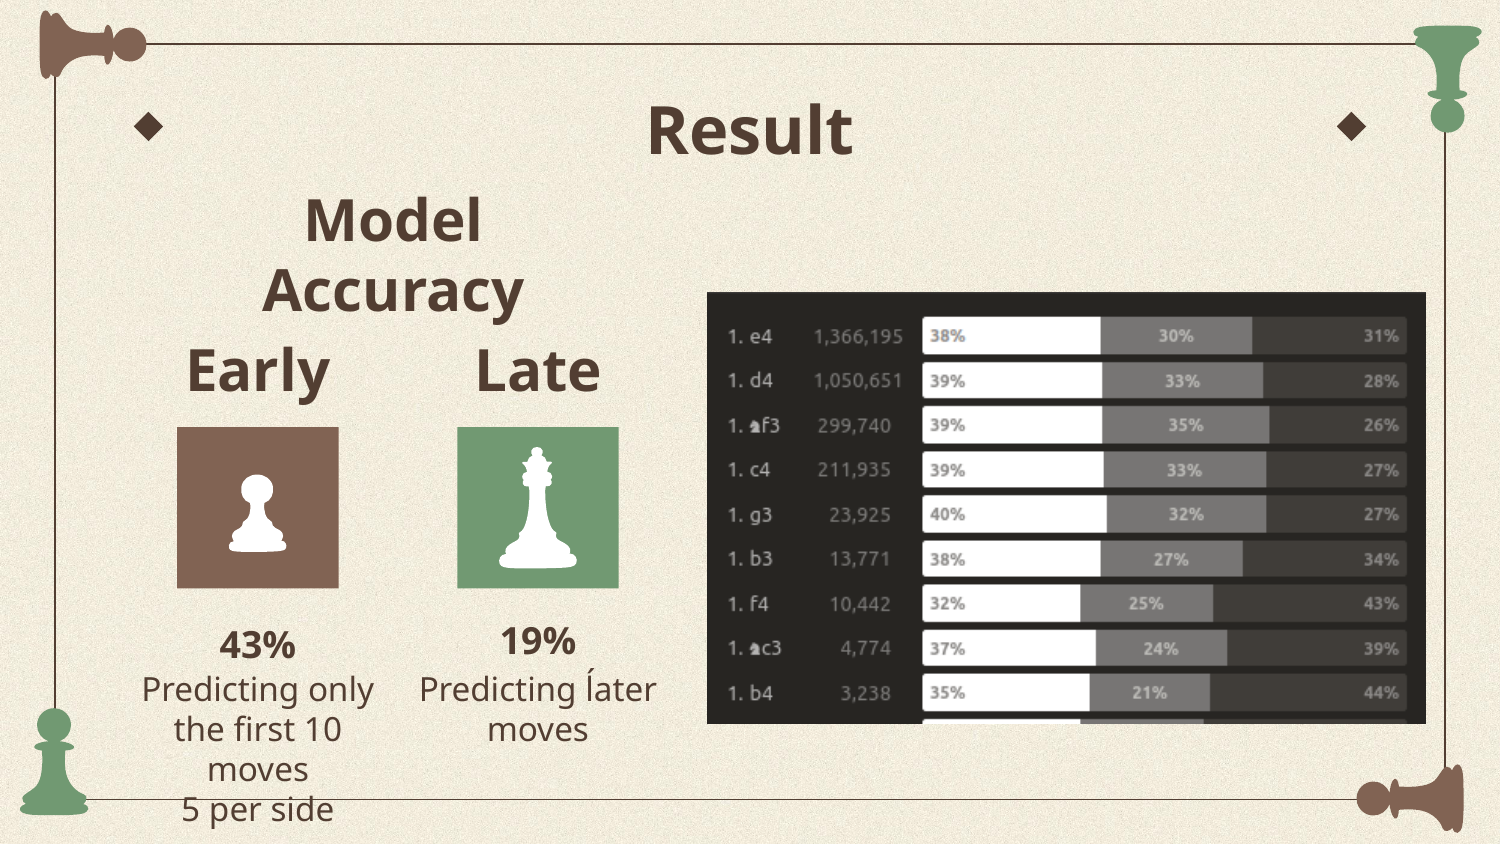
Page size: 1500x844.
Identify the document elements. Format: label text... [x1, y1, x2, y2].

subtitle Predicting only the first 10 moves 5 per side [118, 677, 398, 756]
text_box [177, 427, 339, 589]
subtitle Predicting ĺater moves [398, 673, 678, 756]
text_box [228, 474, 287, 552]
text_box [133, 111, 1367, 142]
text_box [499, 447, 577, 569]
subtitle 43% [118, 605, 398, 677]
subtitle Late [398, 318, 678, 407]
subtitle 19% [398, 602, 678, 673]
subtitle Model Accuracy [189, 168, 599, 256]
subtitle Early [118, 318, 398, 407]
title Result [118, 72, 1382, 167]
text_box [457, 427, 619, 589]
picture [0, 0, 1500, 844]
